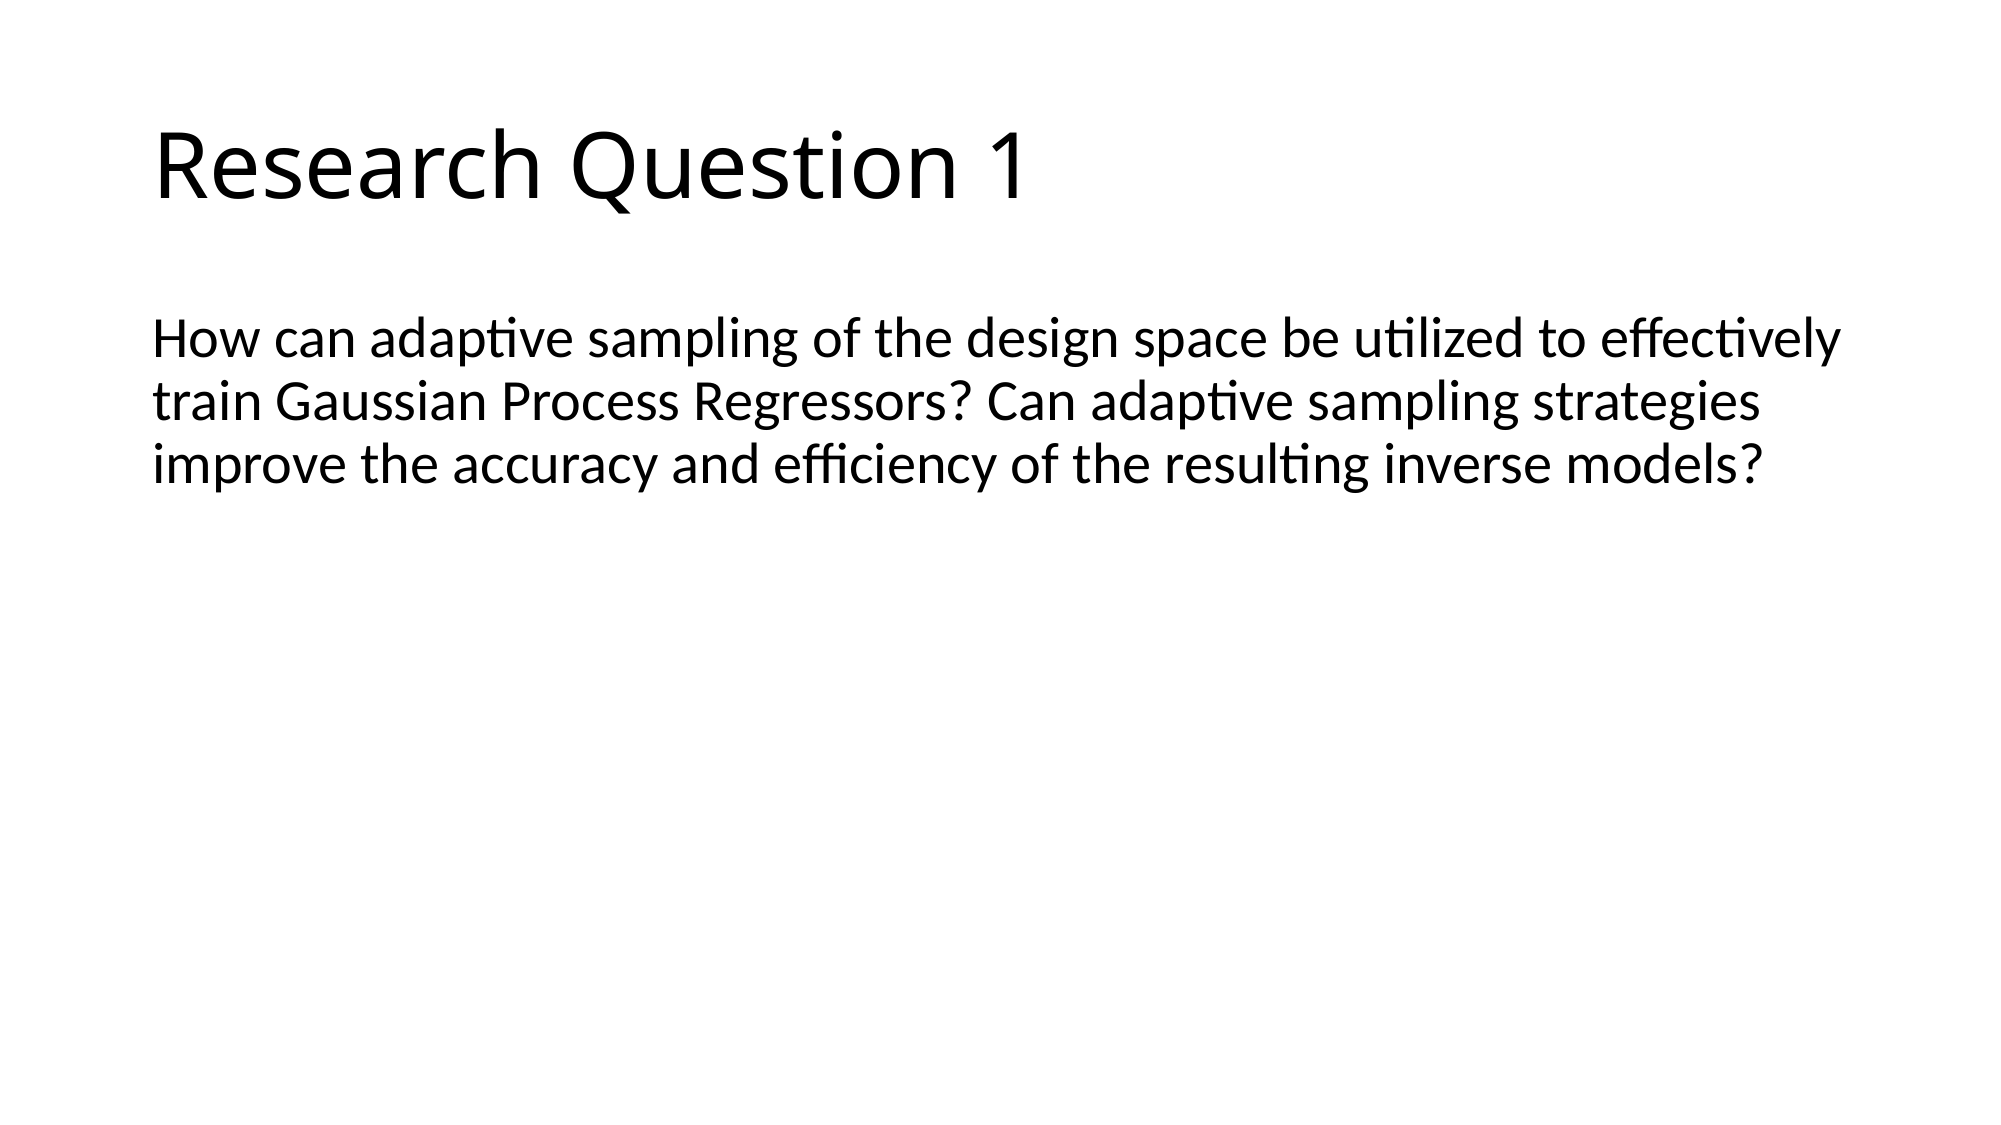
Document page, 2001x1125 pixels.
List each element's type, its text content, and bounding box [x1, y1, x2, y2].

title Research Question 1 [137, 59, 1863, 278]
list How can adaptive sampling of the design space be utilized to effectively train Gaussian Process Regressors? Can adaptive sampling strategies improve the accuracy and efficiency of the resulting inverse models? [137, 299, 1863, 1014]
